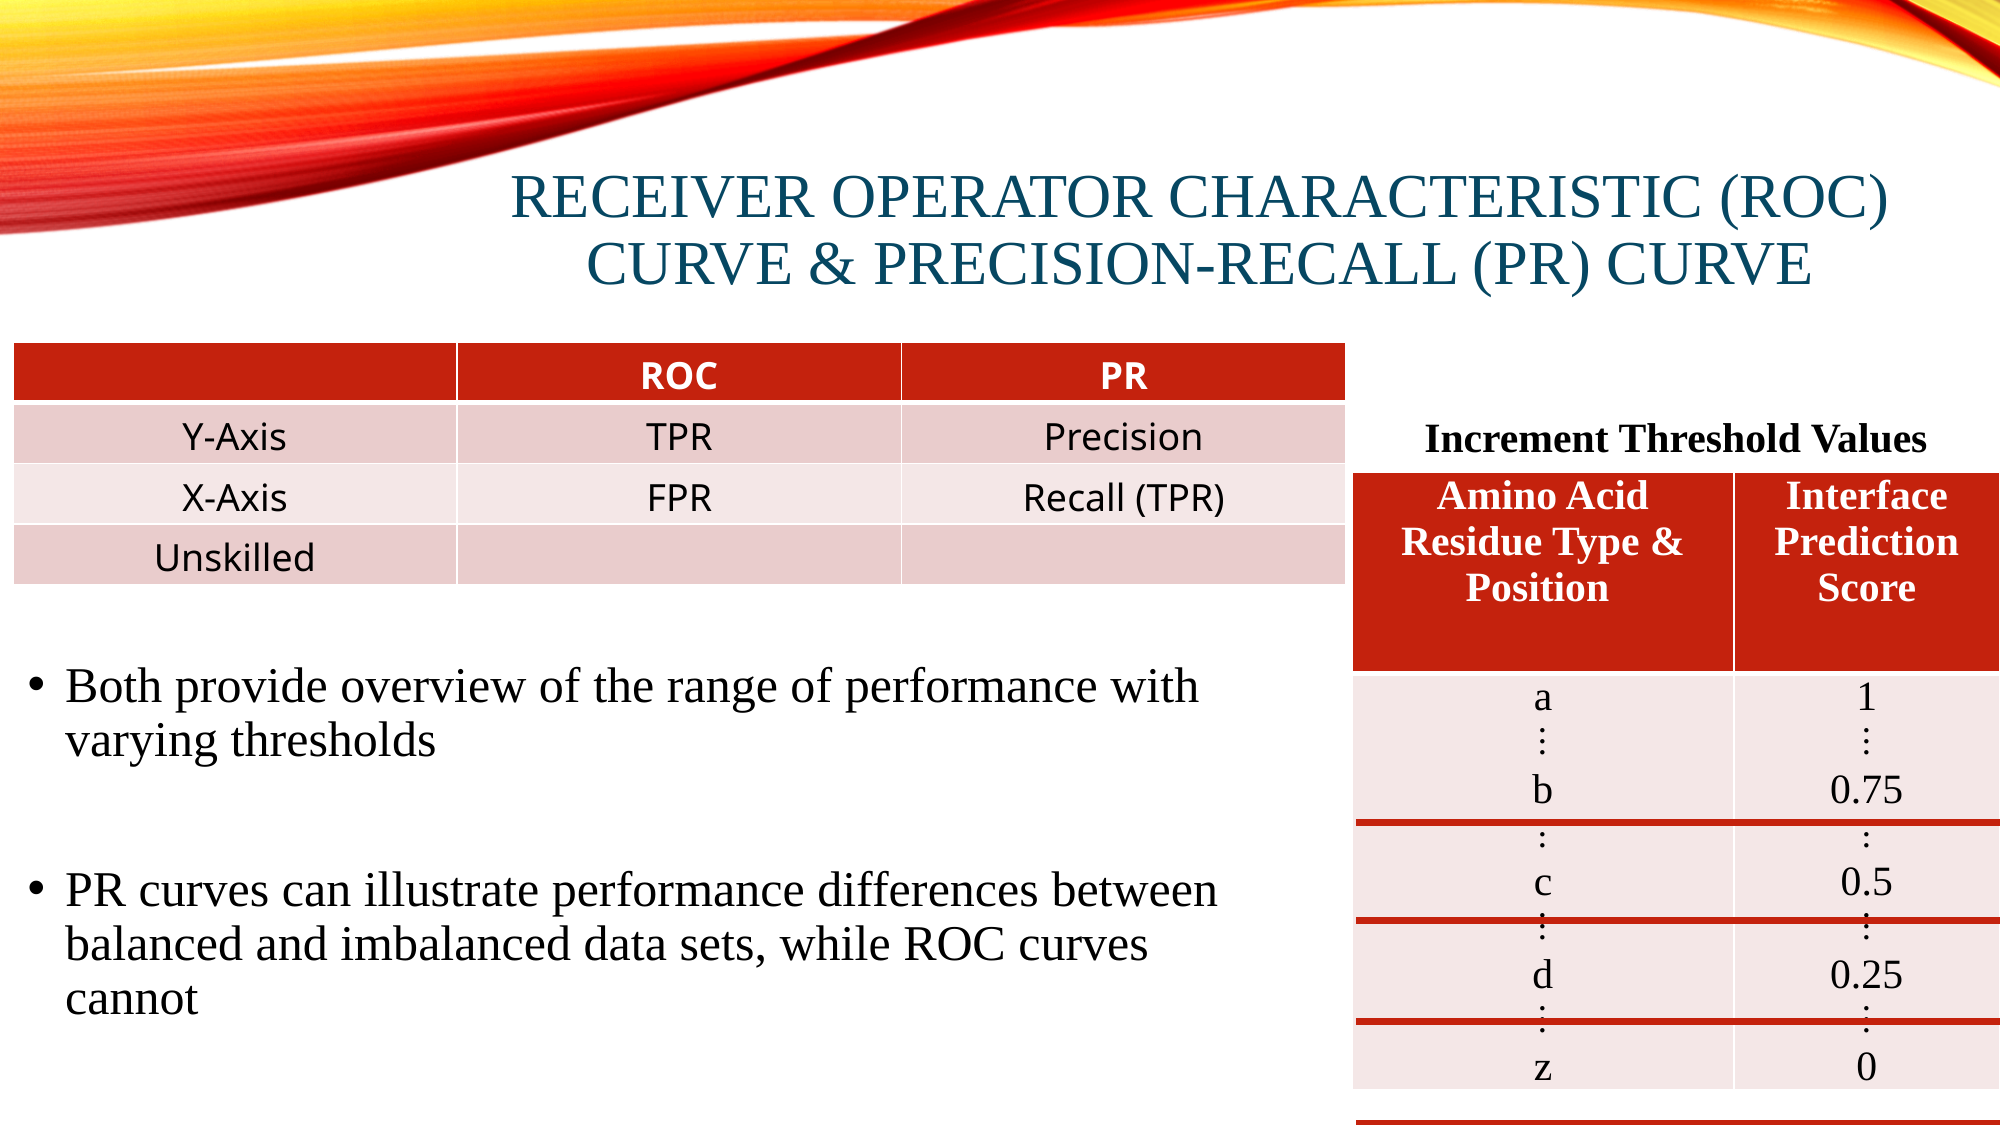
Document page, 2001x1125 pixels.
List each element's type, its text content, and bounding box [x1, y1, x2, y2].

table_cell 1 ⋮ 0.75 ⋮ 0.5 ⋮ 0.25 ⋮ 0 [1735, 1025, 1999, 1089]
title Receiver Operator Characteristic (Roc) Curve & Precision-Recall (pr) Curve [494, 124, 1908, 337]
table_cell 1 ⋮ 0.75 ⋮ 0.5 ⋮ 0.25 ⋮ 0 [1735, 826, 1999, 917]
table_cell 1 ⋮ 0.75 ⋮ 0.5 ⋮ 0.25 ⋮ 0 [1735, 924, 1999, 1018]
table_cell a ⋮ b ⋮ c ⋮ d ⋮ z [1353, 676, 1733, 1089]
list Both provide overview of the range of performance with varying thresholds PR curves can illustrate performance differences between balanced and imbalanced data sets, while ROC curves cannot [12, 652, 1260, 1056]
table_header Amino Acid Residue Type & Position [1353, 473, 1733, 671]
text_box Increment Threshold Values [1409, 403, 2000, 468]
picture [0, 0, 2000, 237]
table_cell 1 ⋮ 0.75 ⋮ 0.5 ⋮ 0.25 ⋮ 0 [1735, 676, 1999, 819]
table_header Interface Prediction Score [1735, 473, 1999, 671]
